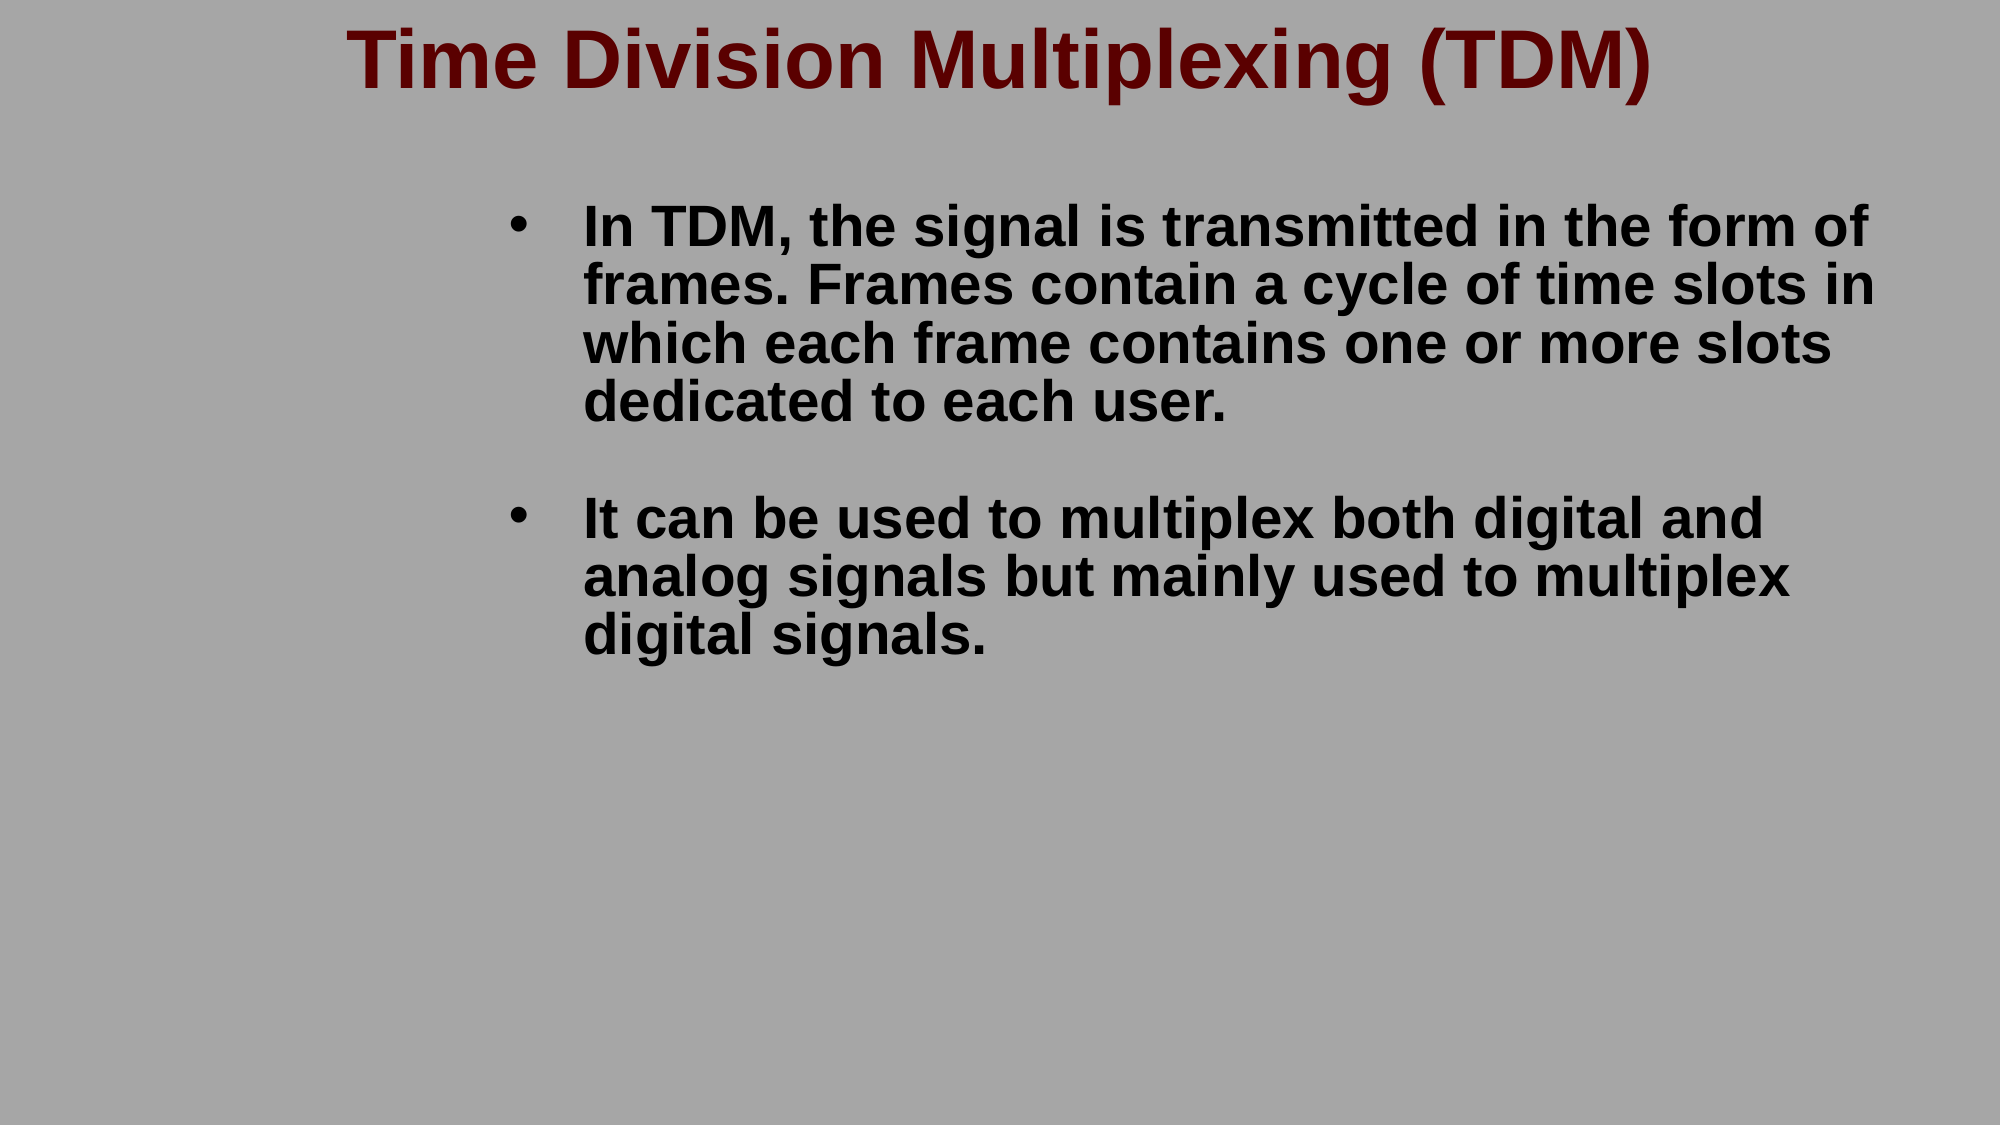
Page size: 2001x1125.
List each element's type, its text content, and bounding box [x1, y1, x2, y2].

text_box In TDM, the signal is transmitted in the form of frames. Frames contain a cycle of time slots in which each frame contains one or more slots dedicated to each user. It can be used to multiplex both digital and analog signals but mainly used to multiplex digital signals. [493, 192, 1975, 674]
title Time Division Multiplexing (TDM) [0, 6, 2000, 117]
